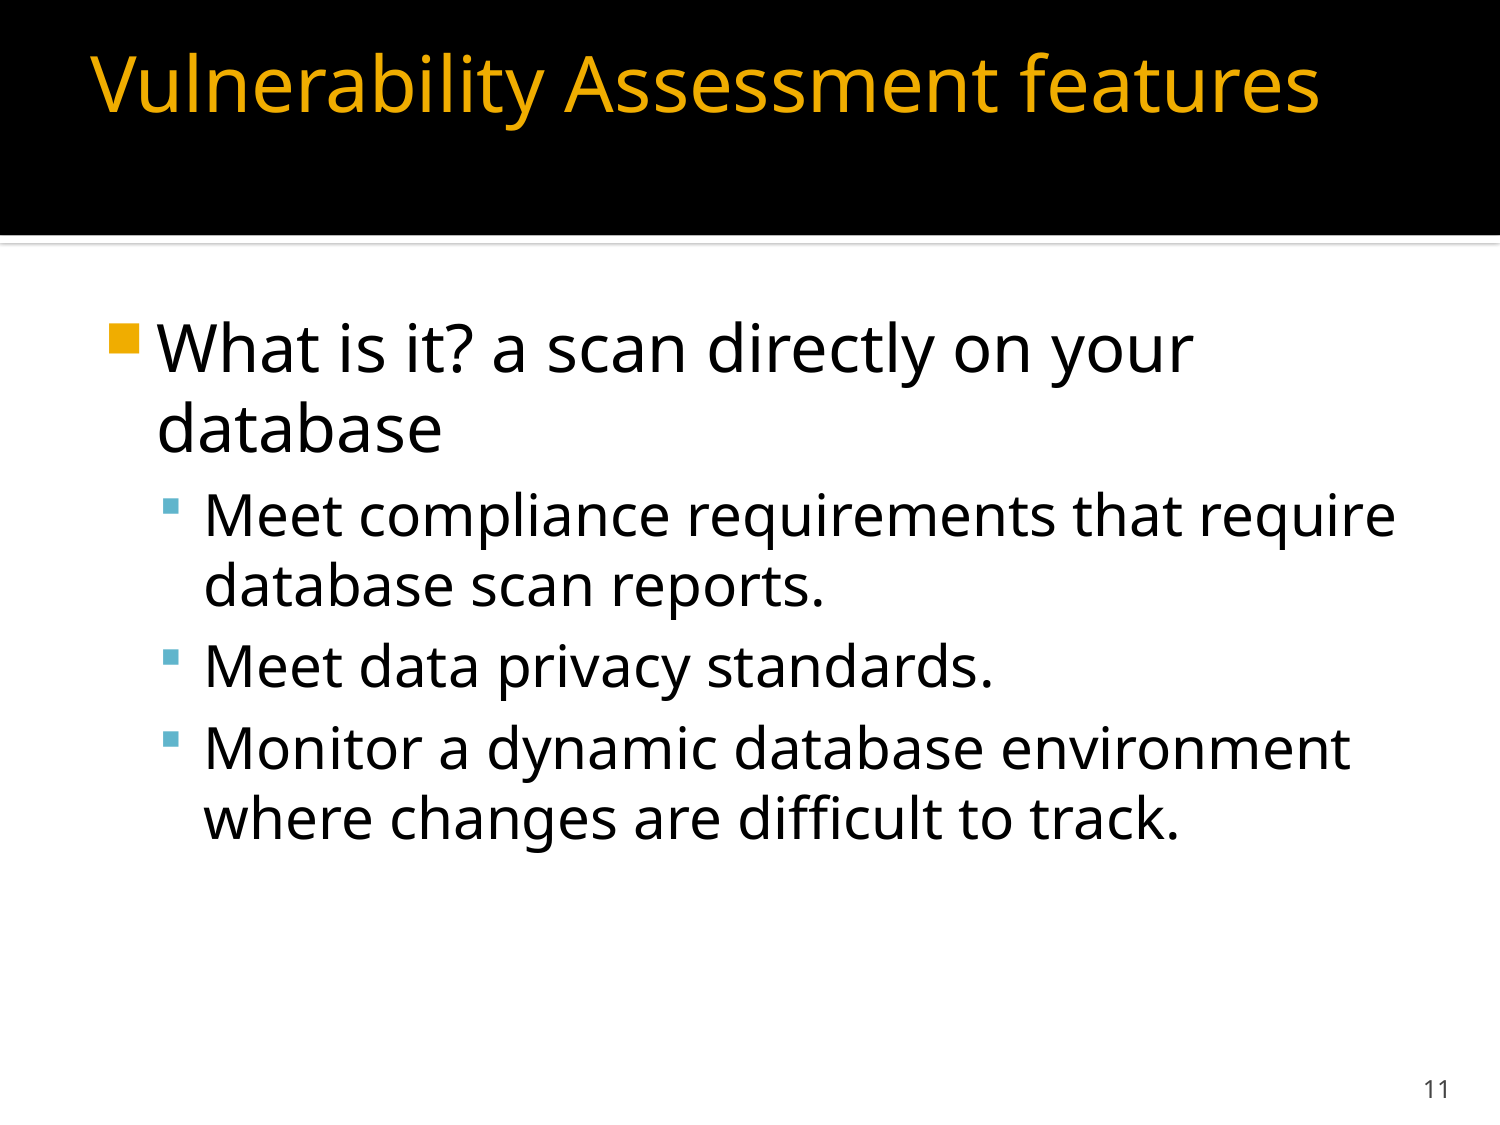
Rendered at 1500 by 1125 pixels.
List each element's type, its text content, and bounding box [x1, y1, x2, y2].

title Vulnerability Assessment features [75, 25, 1425, 231]
list What is it? a scan directly on your database Meet compliance requirements that require database scan reports. Meet data privacy standards. Monitor a dynamic database environment where changes are difficult to track. [75, 291, 1425, 1050]
slide_number 11 [1345, 1062, 1467, 1108]
